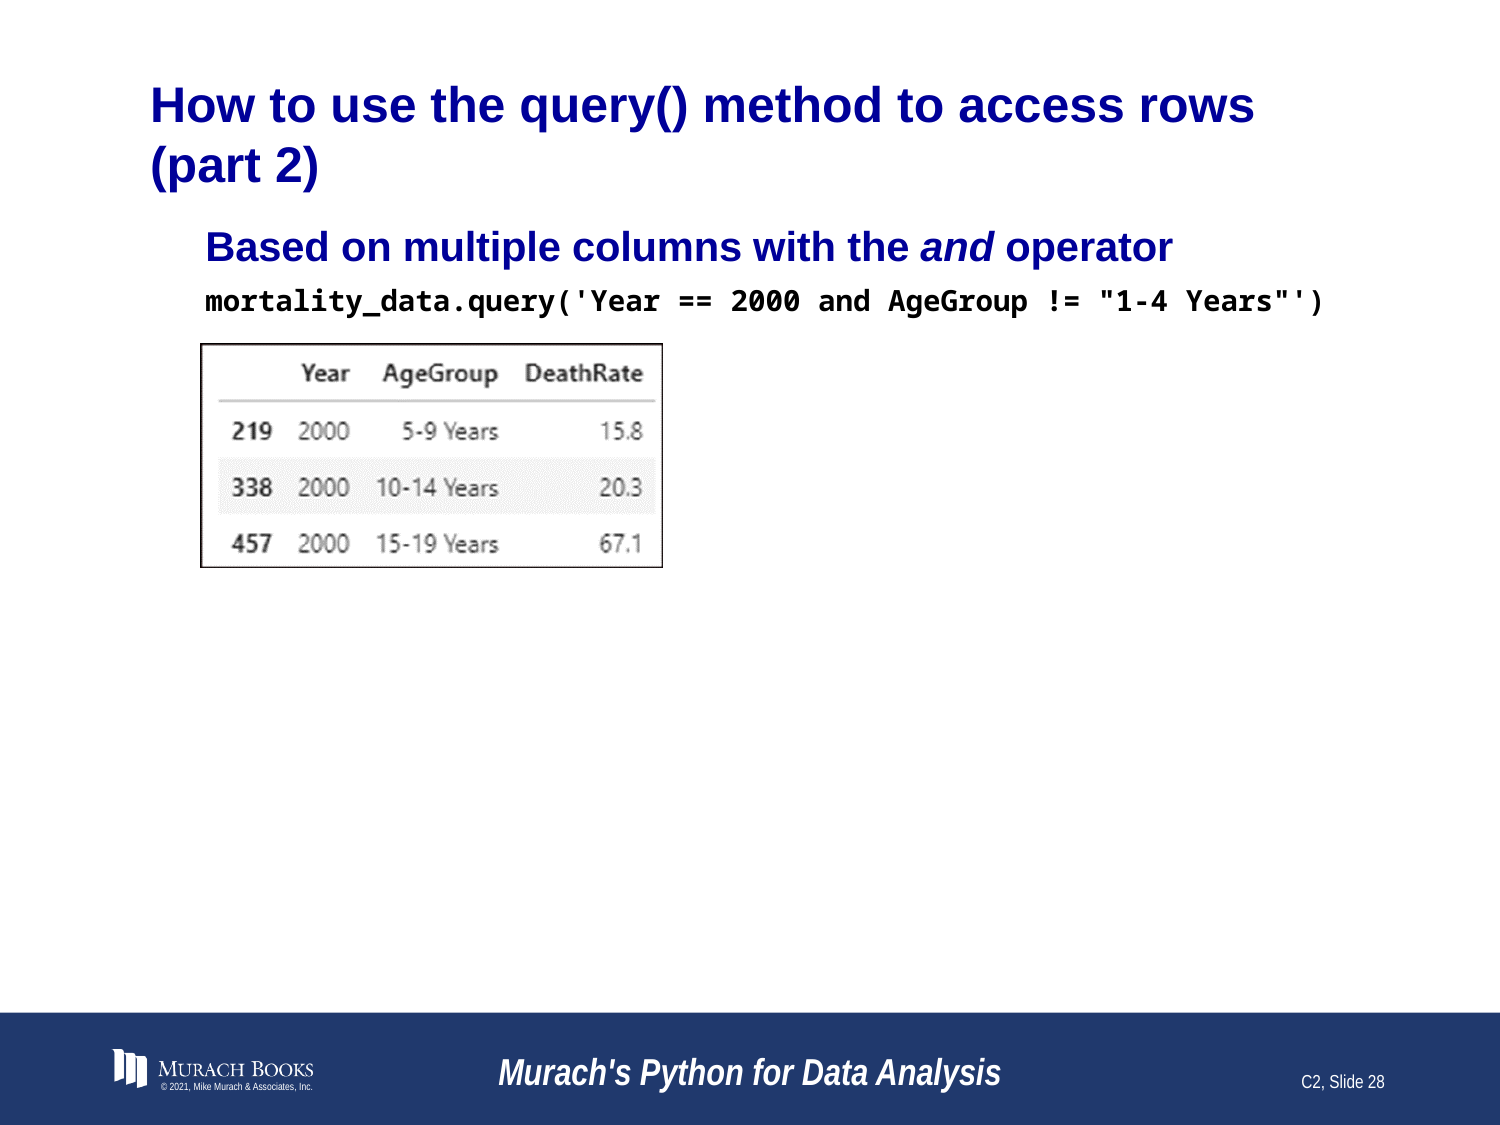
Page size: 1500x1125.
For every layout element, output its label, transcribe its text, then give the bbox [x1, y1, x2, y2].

slide_number C2, Slide 28 [1087, 1025, 1400, 1100]
title How to use the query() method to access rows (part 2) [150, 72, 1350, 194]
slide_number Murach's Python for Data Analysis [463, 1025, 1050, 1100]
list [199, 343, 663, 569]
footer © 2021, Mike Murach & Associates, Inc. [12, 1025, 463, 1100]
list Based on multiple columns with the and operator mortality_data.query('Year == 2000 and AgeGroup != "1-4 Years"') [133, 212, 1346, 538]
